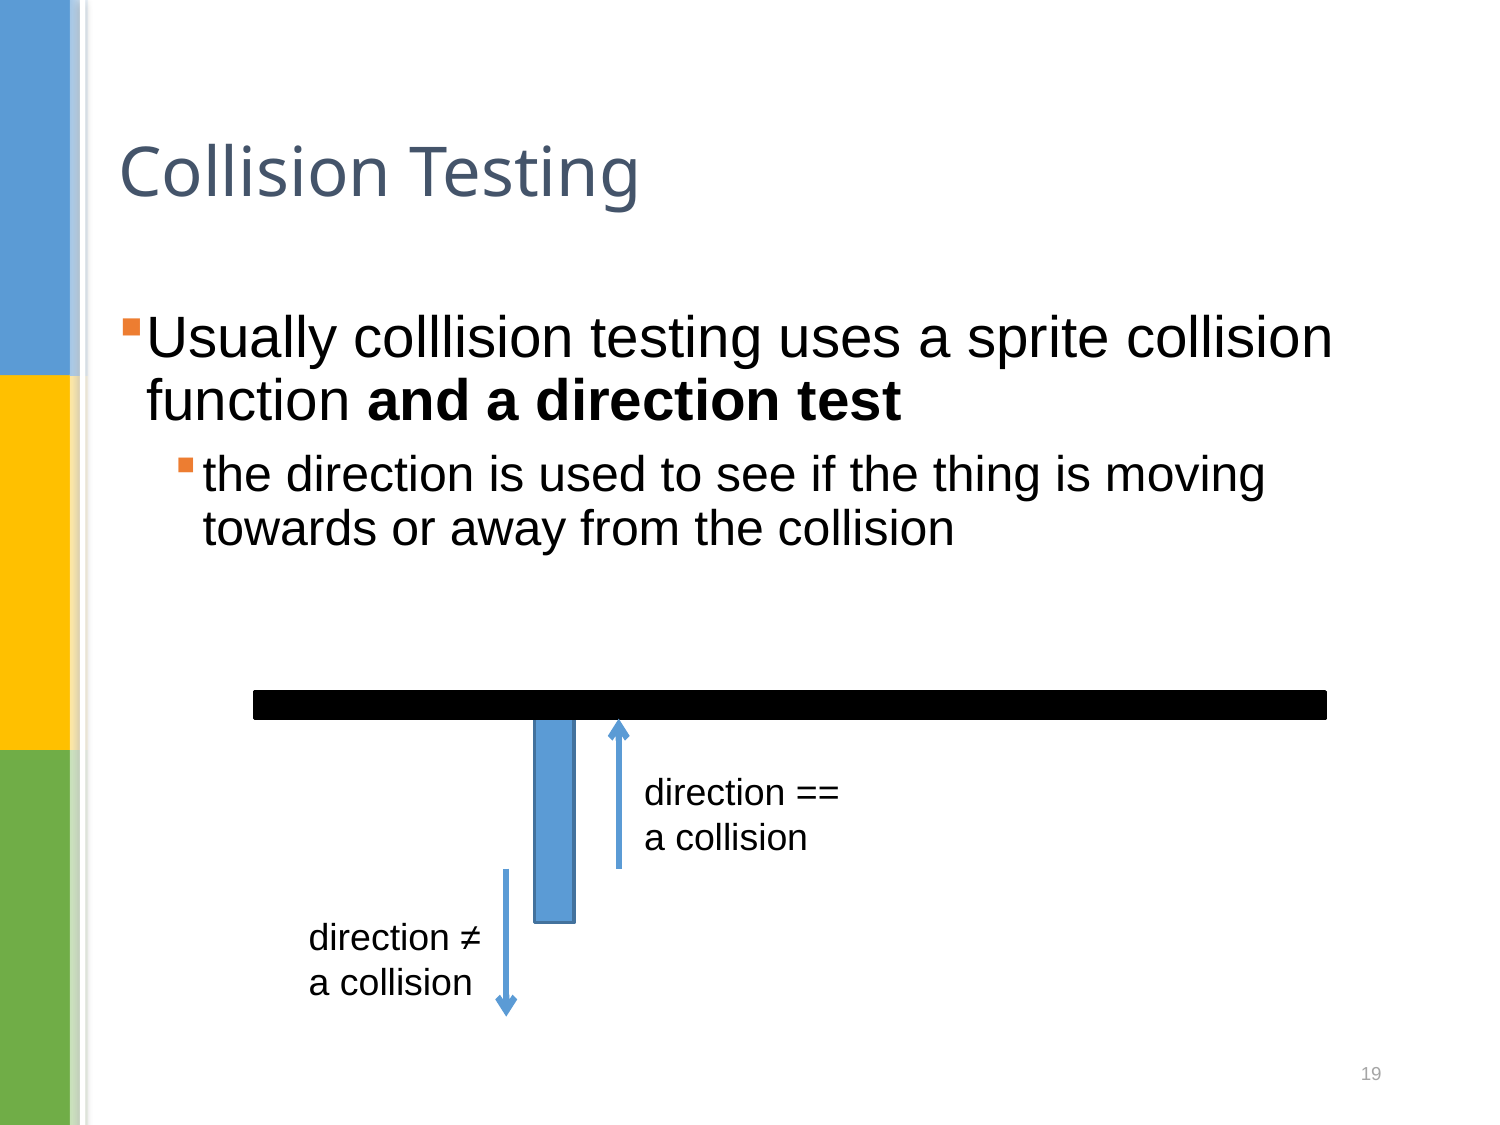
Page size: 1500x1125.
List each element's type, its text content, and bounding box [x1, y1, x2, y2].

text_box direction == a collision [629, 760, 836, 869]
text_box [533, 720, 576, 924]
slide_number 19 [993, 1042, 1397, 1103]
title Collision Testing [103, 59, 1397, 278]
text_box [253, 690, 1327, 720]
list Usually colllision testing uses a sprite collision function and a direction test the direction is used to see if the thing is moving towards or away from the collision [103, 299, 1397, 594]
text_box direction ≠ a collision [293, 905, 484, 1050]
